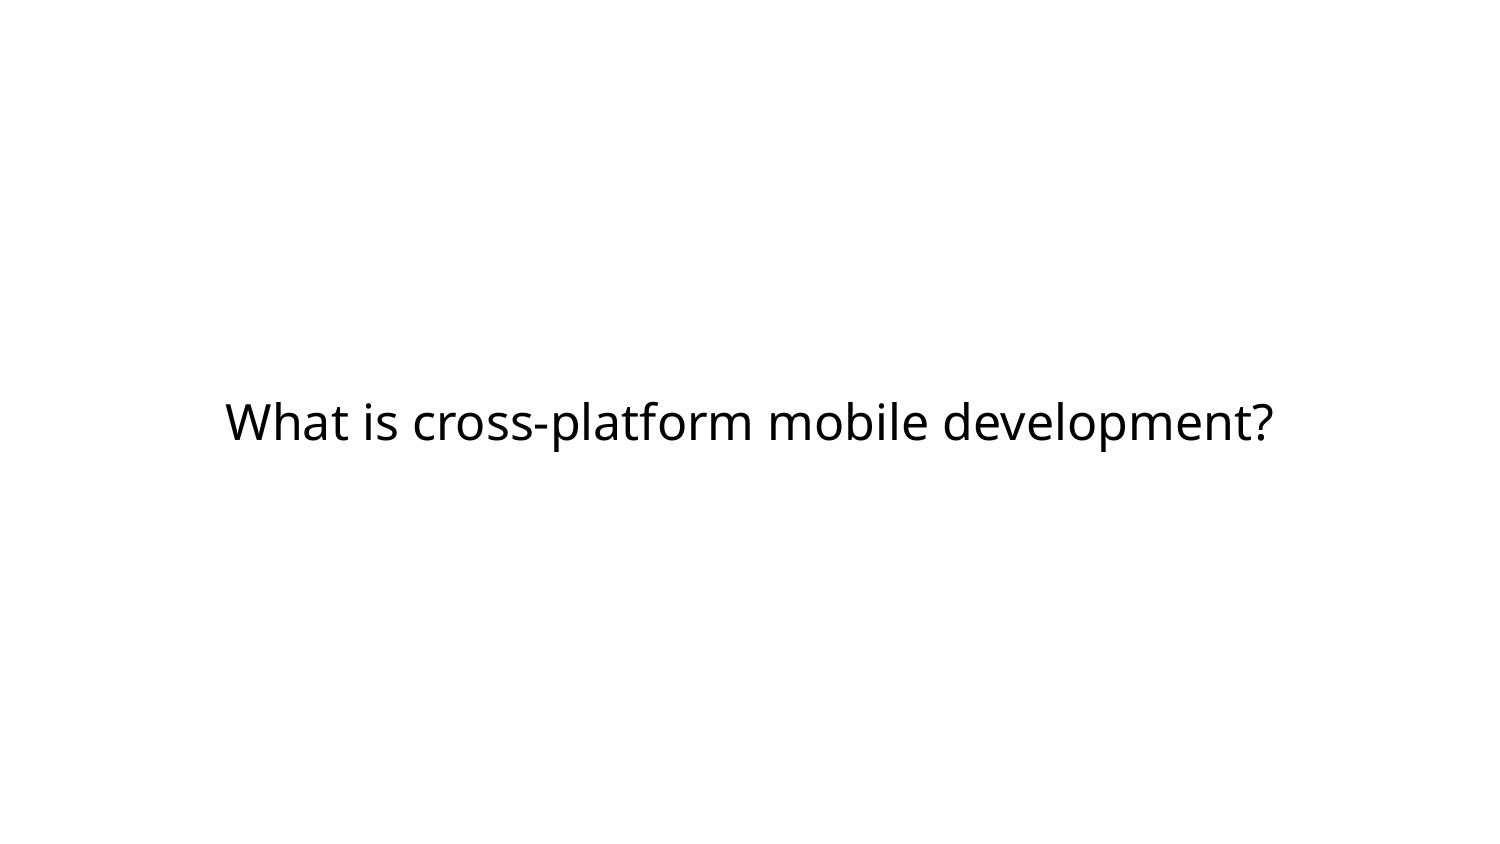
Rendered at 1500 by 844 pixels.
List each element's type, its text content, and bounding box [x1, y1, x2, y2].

title What is cross-platform mobile development? [51, 374, 1449, 469]
